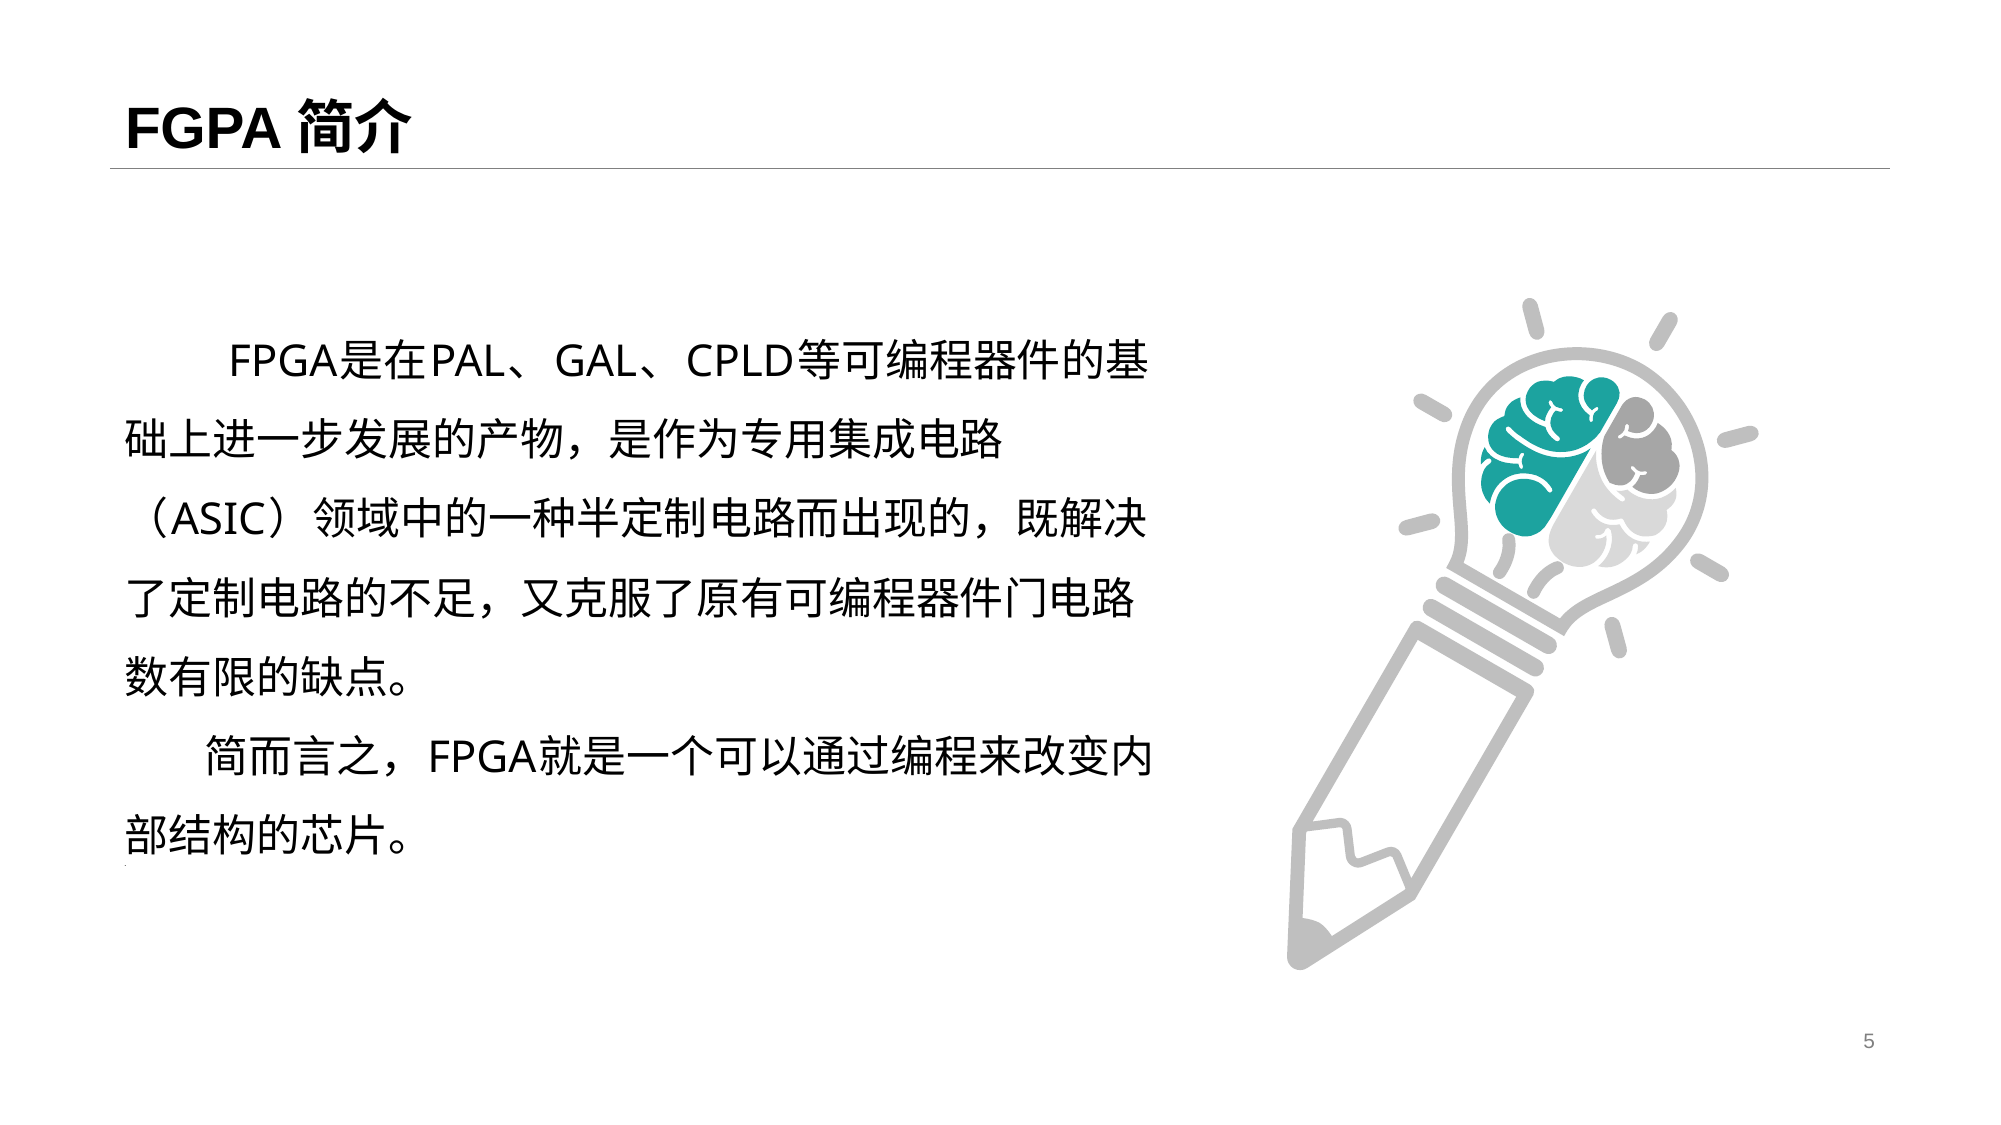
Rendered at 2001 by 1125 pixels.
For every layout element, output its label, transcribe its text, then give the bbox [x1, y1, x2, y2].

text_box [1286, 297, 1760, 971]
title FGPA简介 [109, 0, 1890, 169]
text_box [109, 296, 1809, 1017]
slide_number 5 [1412, 1023, 1890, 1058]
